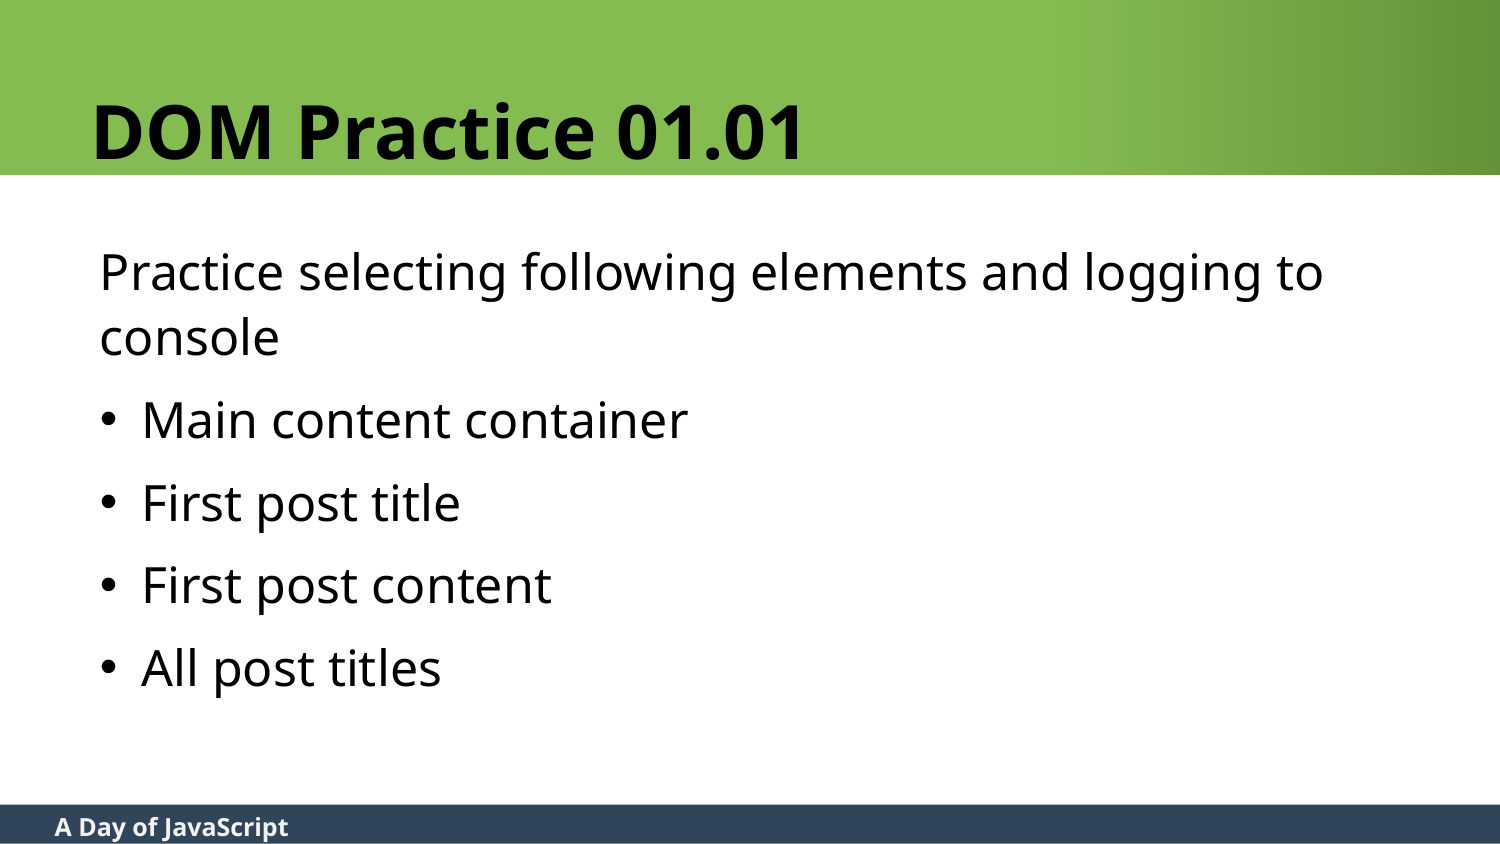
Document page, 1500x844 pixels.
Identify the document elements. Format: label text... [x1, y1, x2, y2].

list Practice selecting following elements and logging to console Main content container First post title First post content All post titles [99, 233, 1400, 754]
title DOM Practice 01.01 [0, 0, 1500, 175]
